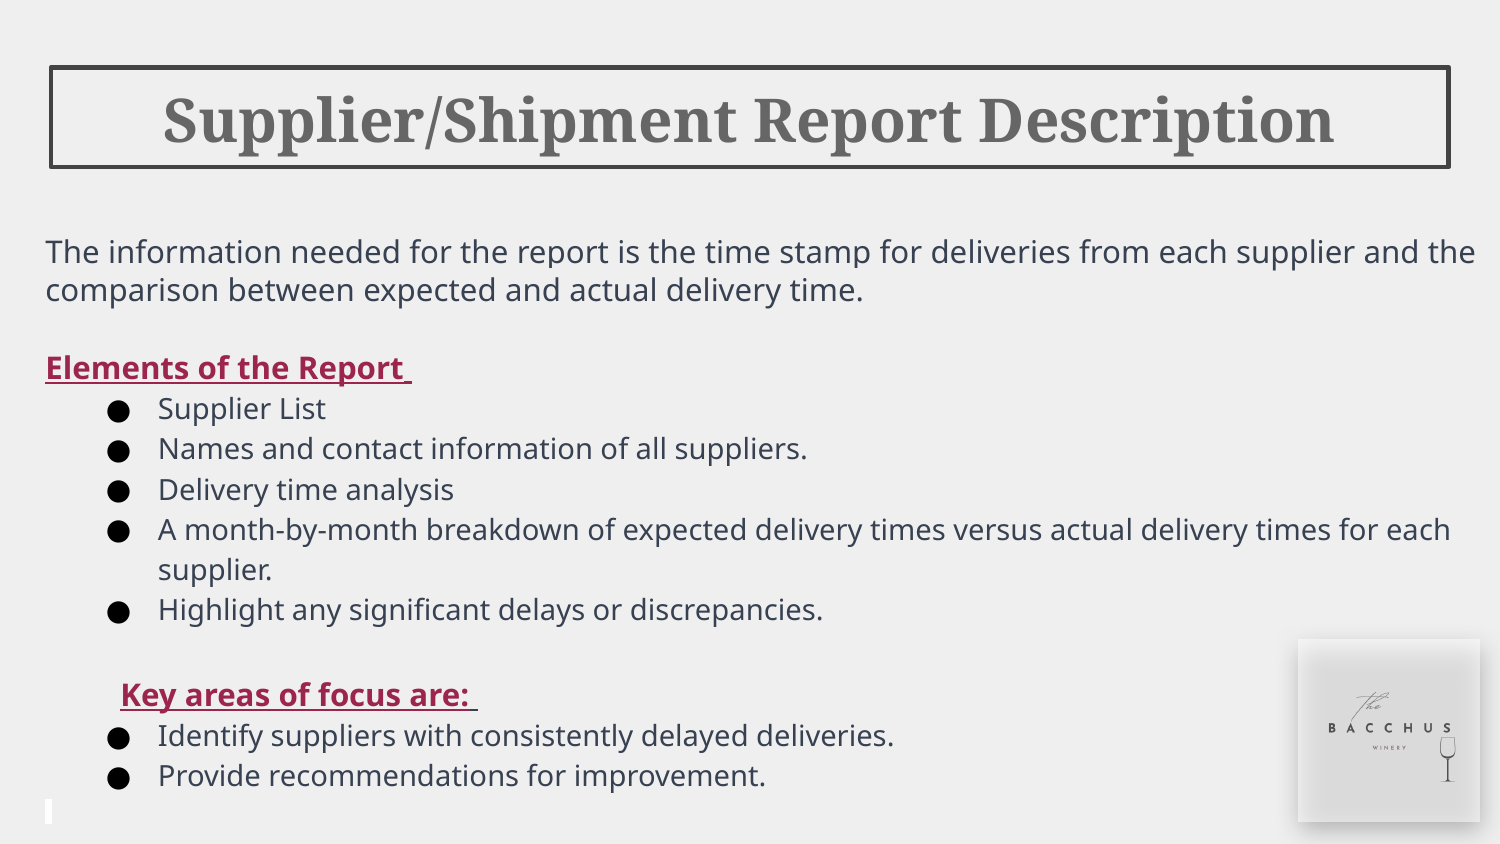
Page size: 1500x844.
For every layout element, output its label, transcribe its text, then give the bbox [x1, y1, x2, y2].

text_box The information needed for the report is the time stamp for deliveries from each supplier and the comparison between expected and actual delivery time. Elements of the Report Supplier List Names and contact information of all suppliers. Delivery time analysis A month-by-month breakdown of expected delivery times versus actual delivery times for each supplier. Highlight any significant delays or discrepancies. Key areas of focus are: Identify suppliers with consistently delayed deliveries. Provide recommendations for improvement. [30, 217, 1494, 721]
title Supplier/Shipment Report Description [51, 67, 1449, 167]
picture [1297, 639, 1480, 822]
